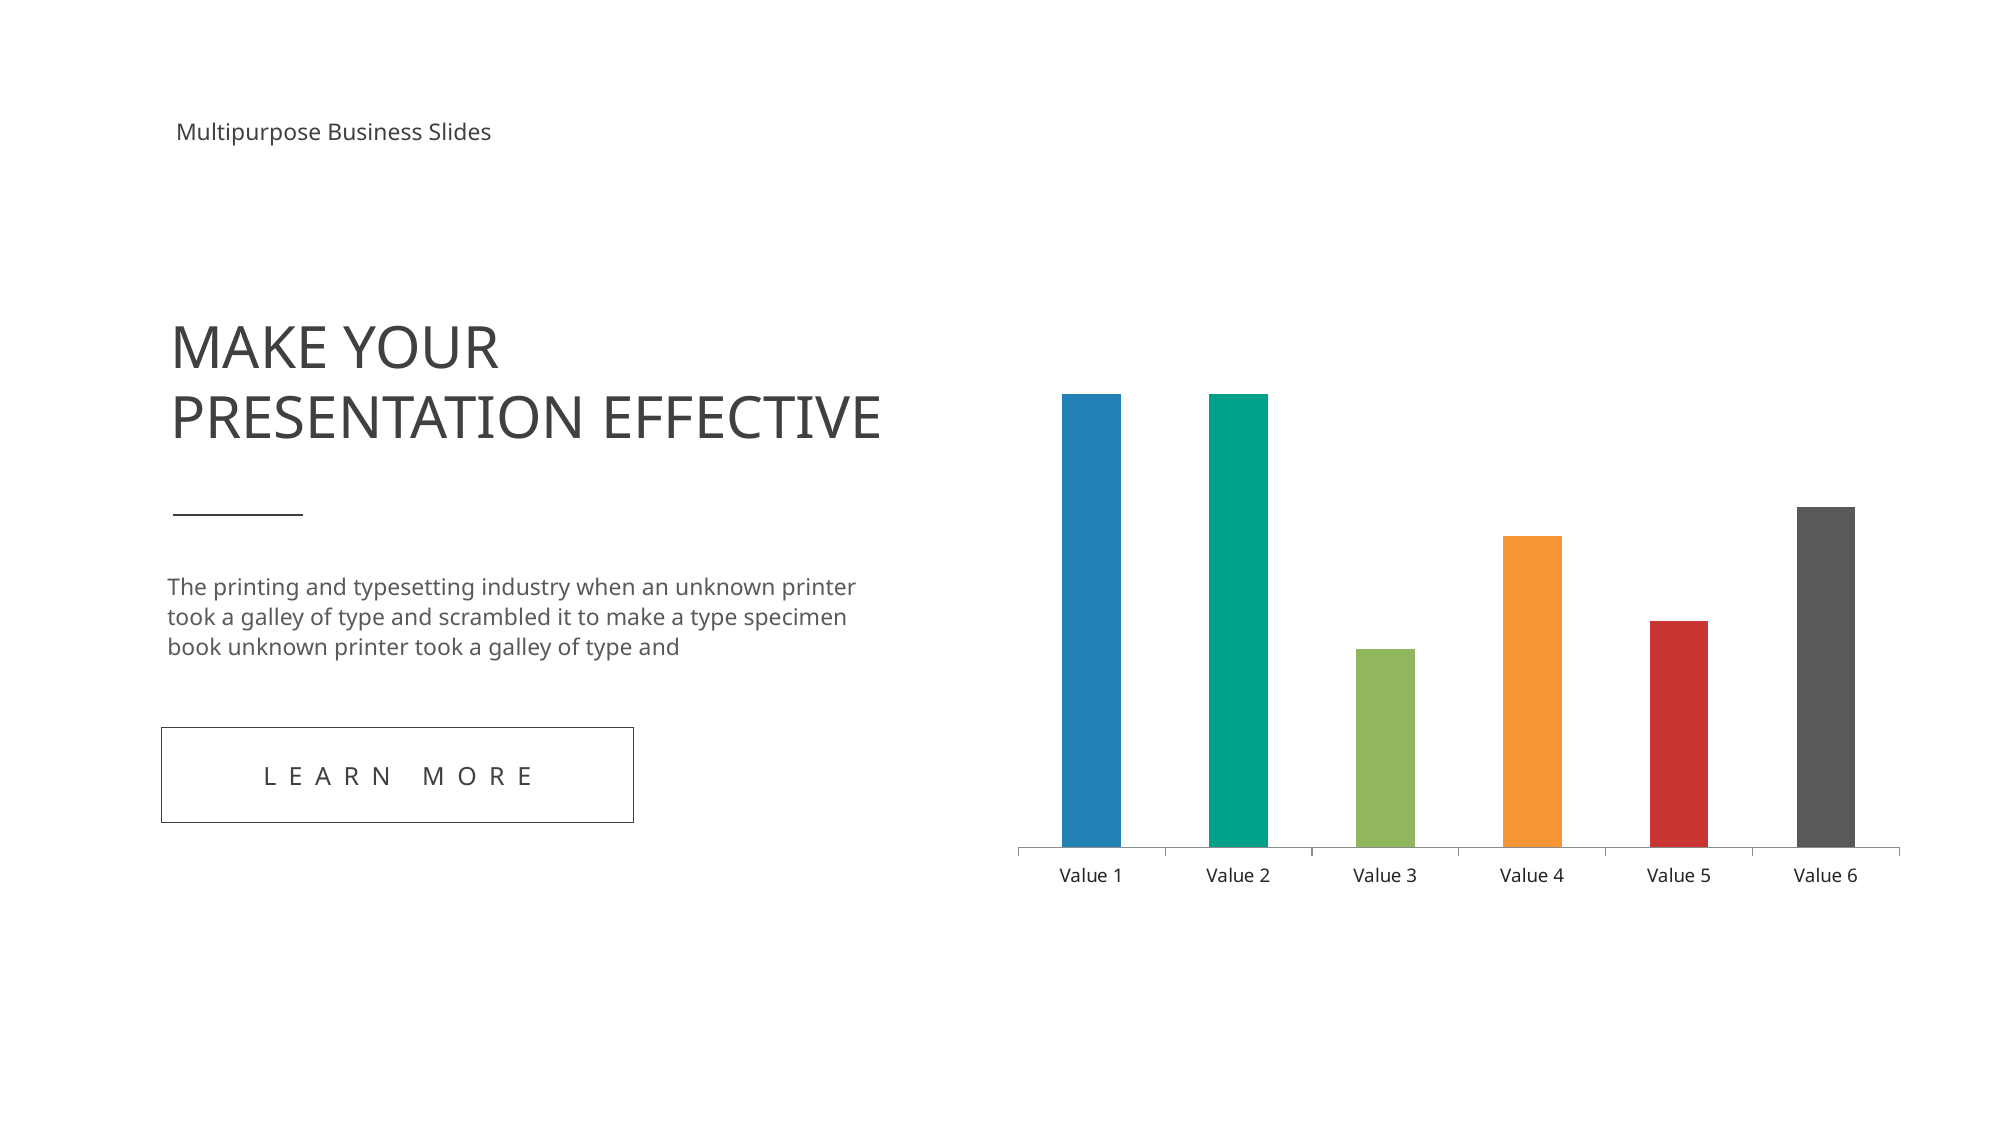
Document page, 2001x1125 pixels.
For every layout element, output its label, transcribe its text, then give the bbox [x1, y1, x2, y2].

chart [999, 326, 1918, 900]
text_box The printing and typesetting industry when an unknown printer took a galley of type and scrambled it to make a type specimen book unknown printer took a galley of type and [152, 562, 877, 668]
text_box Multipurpose Business Slides [161, 101, 643, 153]
text_box MAKE YOUR PRESENTATION EFFECTIVE [155, 302, 1062, 458]
text_box LEARN MORE [161, 727, 634, 823]
